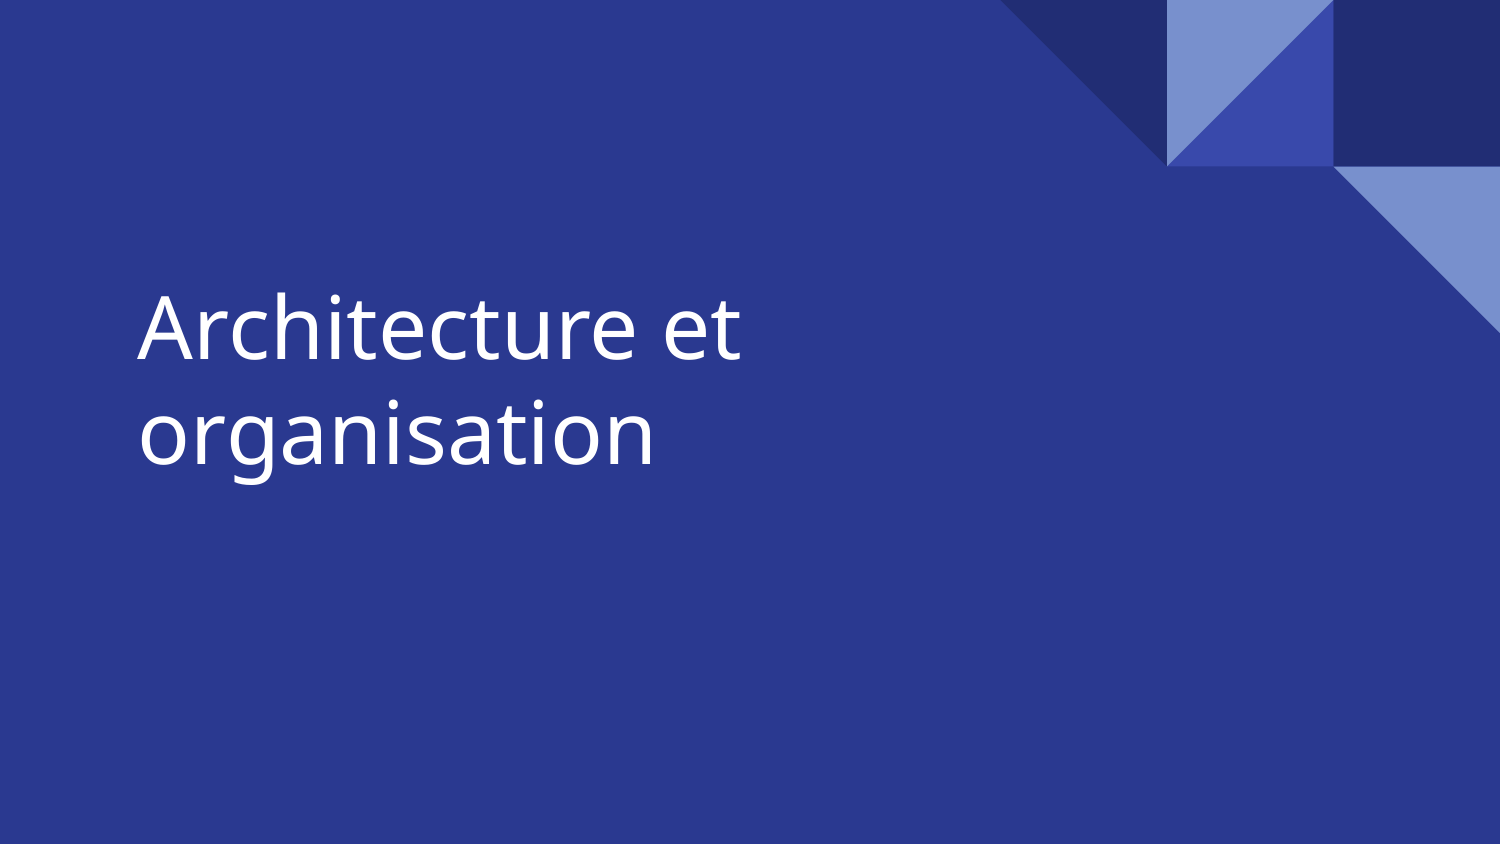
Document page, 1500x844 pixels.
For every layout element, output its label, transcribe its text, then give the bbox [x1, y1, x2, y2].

title Architecture et organisation [122, 308, 1142, 446]
